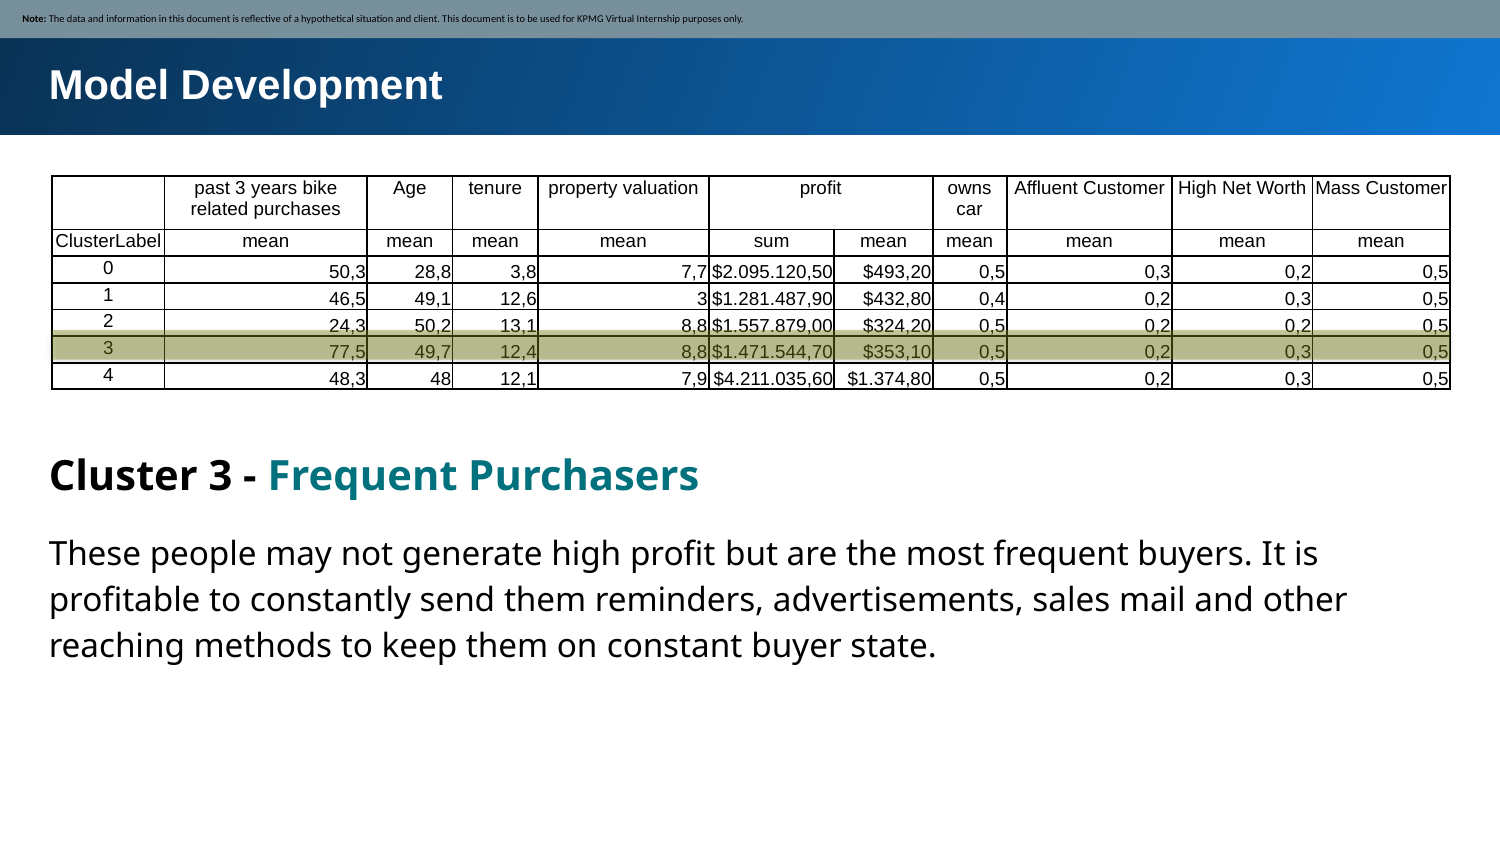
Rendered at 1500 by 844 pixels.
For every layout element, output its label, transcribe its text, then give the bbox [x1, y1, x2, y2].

table_cell 0,3 [1173, 284, 1312, 309]
table_header Affluent Customer [1008, 177, 1171, 229]
table_header [53, 177, 164, 229]
table_cell 0,5 [934, 257, 1006, 282]
table_cell 12,6 [453, 284, 537, 309]
table_cell sum [710, 230, 833, 255]
text_box These people may not generate high profit but are the most frequent buyers. It is profitable to constantly send them reminders, advertisements, sales mail and other reaching methods to keep them on constant buyer state. [33, 511, 1439, 680]
table_cell 13,1 [453, 310, 537, 328]
table_cell 0,2 [1008, 284, 1171, 309]
table_cell mean [165, 230, 366, 255]
table_cell 28,8 [368, 257, 452, 282]
table_cell $1.281.487,90 [710, 284, 833, 309]
table_cell 50,2 [368, 310, 452, 328]
table_header Age [368, 177, 452, 229]
table_header past 3 years bike related purchases [165, 177, 366, 229]
table_cell 0,5 [934, 368, 1006, 388]
table_header Mass Customer [1313, 177, 1449, 229]
table_header owns car [934, 177, 1006, 229]
table_cell 0,4 [934, 284, 1006, 309]
table_cell 1 [53, 284, 164, 309]
table_cell $432,80 [835, 284, 932, 309]
table_cell 24,3 [165, 310, 366, 328]
table_cell 0,5 [1313, 367, 1449, 388]
table_cell 48,3 [165, 368, 366, 388]
table_header property valuation [539, 177, 708, 229]
text_box [0, 39, 1500, 135]
table_cell 0,5 [1313, 257, 1449, 282]
table_cell 3,8 [453, 257, 537, 282]
table_cell mean [934, 230, 1006, 255]
table_header High Net Worth [1173, 177, 1312, 229]
table_cell 0,2 [1173, 257, 1312, 282]
table_cell 0 [53, 257, 164, 282]
table_cell 0,2 [1173, 310, 1312, 328]
table_cell 49,1 [368, 284, 452, 309]
table_cell 0,2 [1008, 368, 1171, 388]
table_cell 7,7 [539, 257, 708, 282]
table_cell 0,5 [1313, 310, 1449, 329]
table_cell 4 [53, 367, 164, 388]
table_cell 48 [368, 368, 452, 388]
table_cell 12,1 [453, 368, 537, 388]
table_cell 0,3 [1173, 368, 1312, 388]
table_cell 8,8 [539, 310, 708, 328]
table_cell $324,20 [835, 310, 932, 328]
text_box Note: The data and information in this document is reflective of a hypothetical situation and client. This document is to be used for KPMG Virtual Internship purposes only. [0, 0, 1500, 39]
table_cell $1.374,80 [835, 368, 932, 388]
table_cell 2 [53, 310, 164, 329]
table_cell 46,5 [165, 284, 366, 309]
table_header profit [710, 177, 932, 229]
table_cell mean [1173, 230, 1312, 255]
table_cell mean [1008, 230, 1171, 255]
table_cell 7,9 [539, 368, 708, 388]
table_cell 50,3 [165, 257, 366, 282]
table_header tenure [453, 177, 537, 229]
table_cell 0,2 [1008, 310, 1171, 328]
table_cell mean [1313, 230, 1449, 255]
table_cell $4.211.035,60 [710, 368, 833, 388]
table_cell ClusterLabel [53, 230, 164, 255]
table_cell mean [539, 230, 708, 255]
table_cell mean [835, 230, 932, 255]
text_box Cluster 3 - Frequent Purchasers [33, 426, 1439, 511]
table_cell mean [453, 230, 537, 255]
text_box Model Development [33, 43, 1439, 124]
table_cell 0,3 [1008, 257, 1171, 282]
table_cell $2.095.120,50 [710, 257, 833, 282]
table_cell 0,5 [934, 310, 1006, 328]
table_cell $1.557.879,00 [710, 310, 833, 328]
table_cell 0,5 [1313, 284, 1449, 309]
table_cell 3 [539, 284, 708, 309]
text_box [52, 330, 1451, 360]
table_cell mean [368, 230, 452, 255]
table_cell $493,20 [835, 257, 932, 282]
